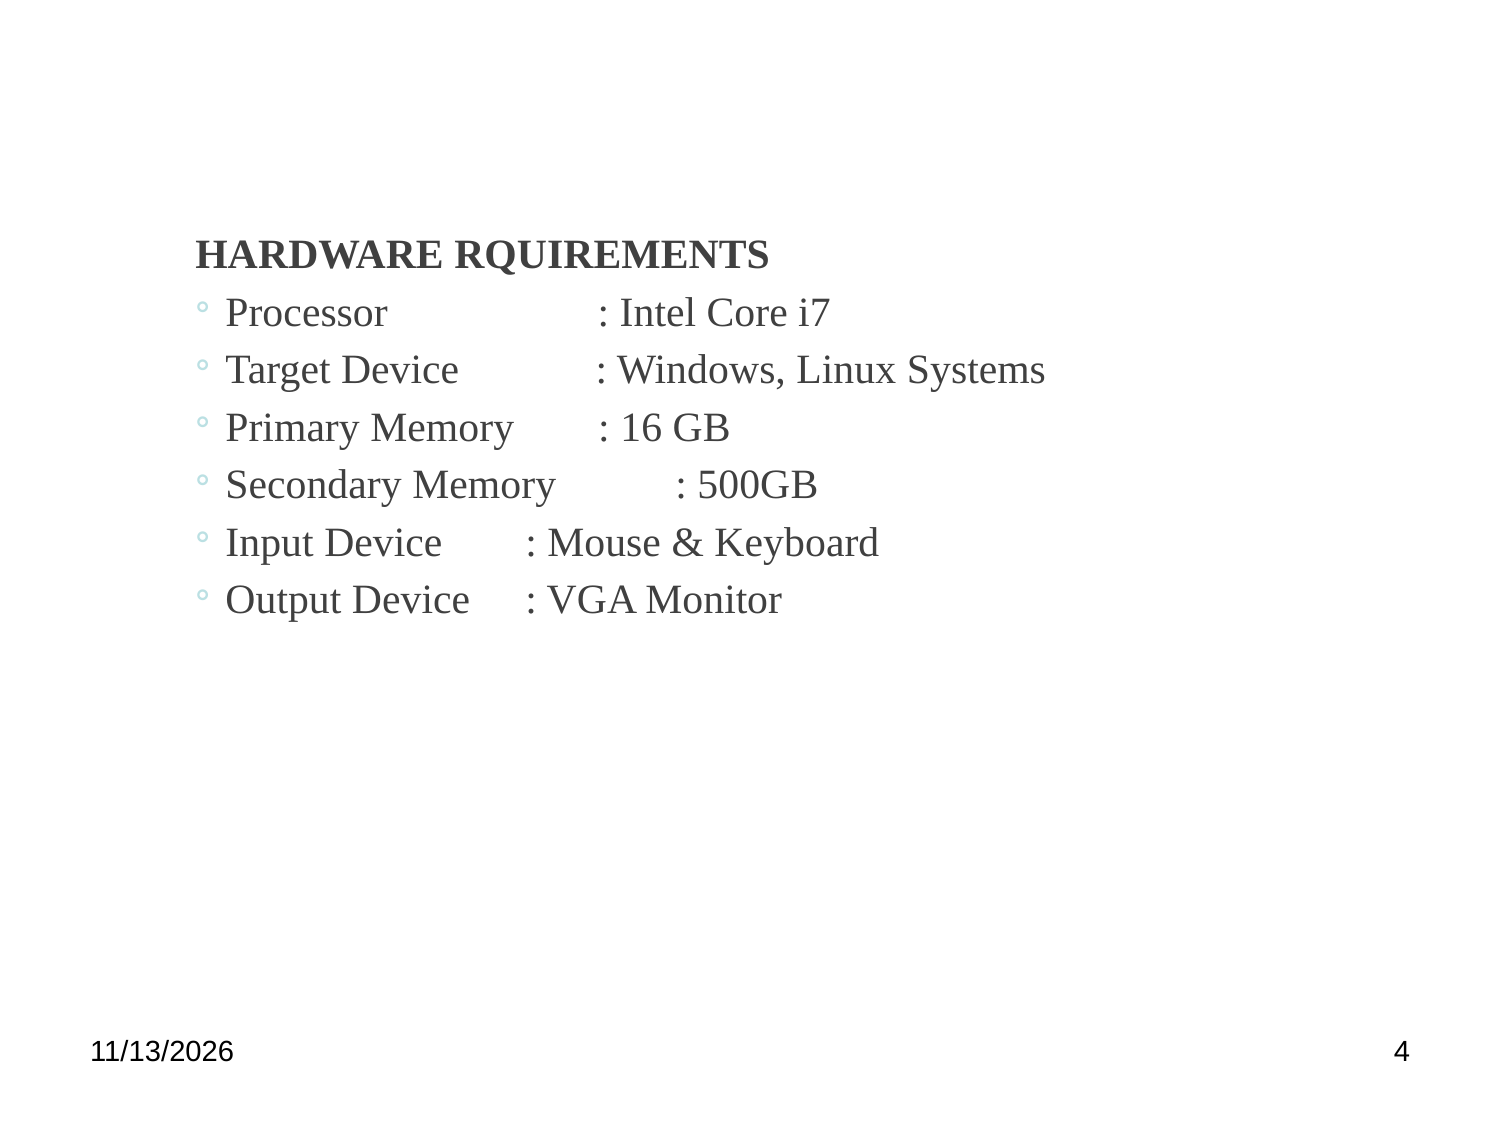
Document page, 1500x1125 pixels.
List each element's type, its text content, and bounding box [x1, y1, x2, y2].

text_box HARDWARE RQUIREMENTS Processor : Intel Core i7 Target Device : Windows, Linux Systems Primary Memory : 16 GB Secondary Memory : 500GB Input Device : Mouse & Keyboard Output Device : VGA Monitor [162, 224, 1425, 939]
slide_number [74, 1024, 426, 1103]
slide_number 4 [1074, 1024, 1426, 1103]
